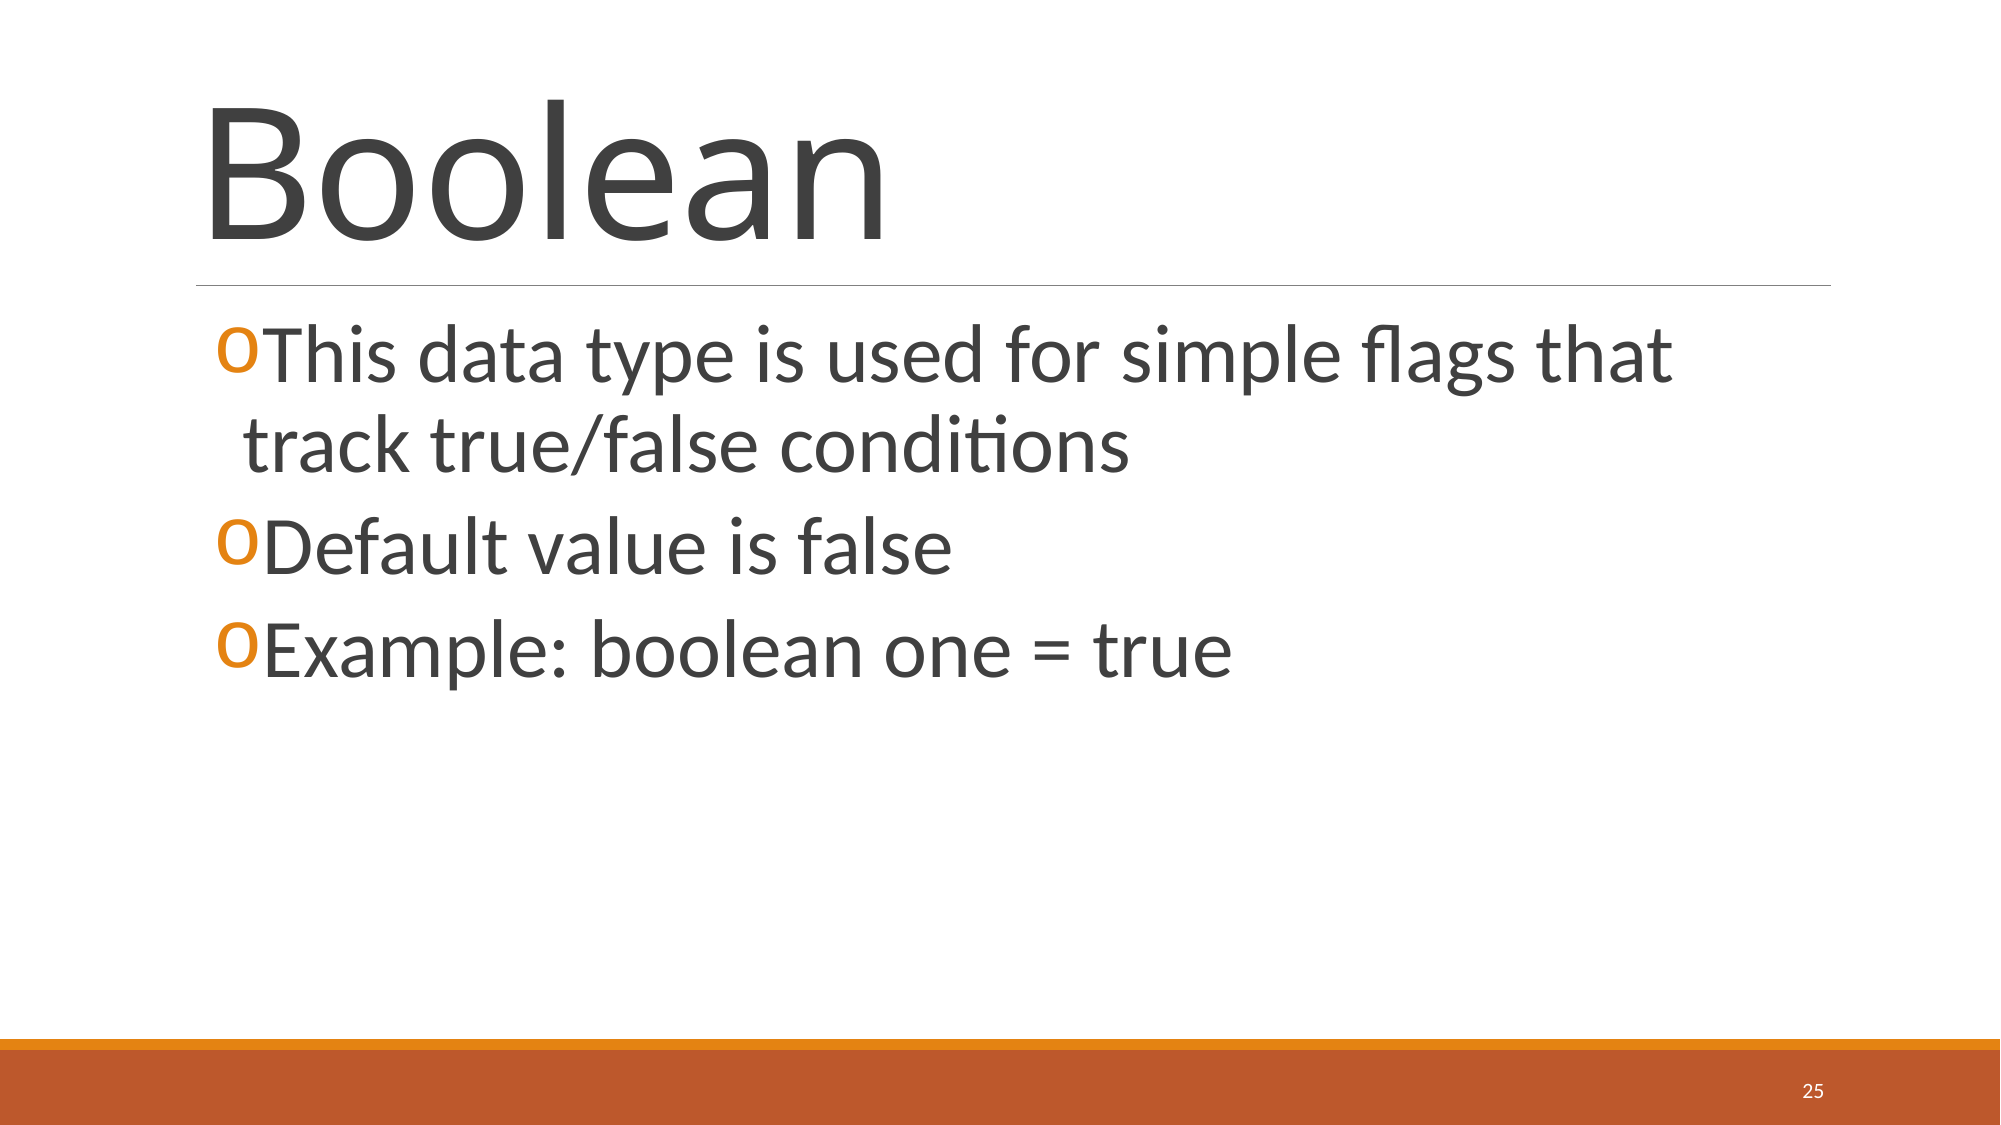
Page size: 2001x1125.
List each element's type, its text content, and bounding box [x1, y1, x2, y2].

slide_number 25 [1624, 1059, 1840, 1120]
list This data type is used for simple flags that track true/false conditions Default value is false Example: boolean one = true [180, 302, 1830, 963]
title Boolean [180, 47, 1830, 285]
